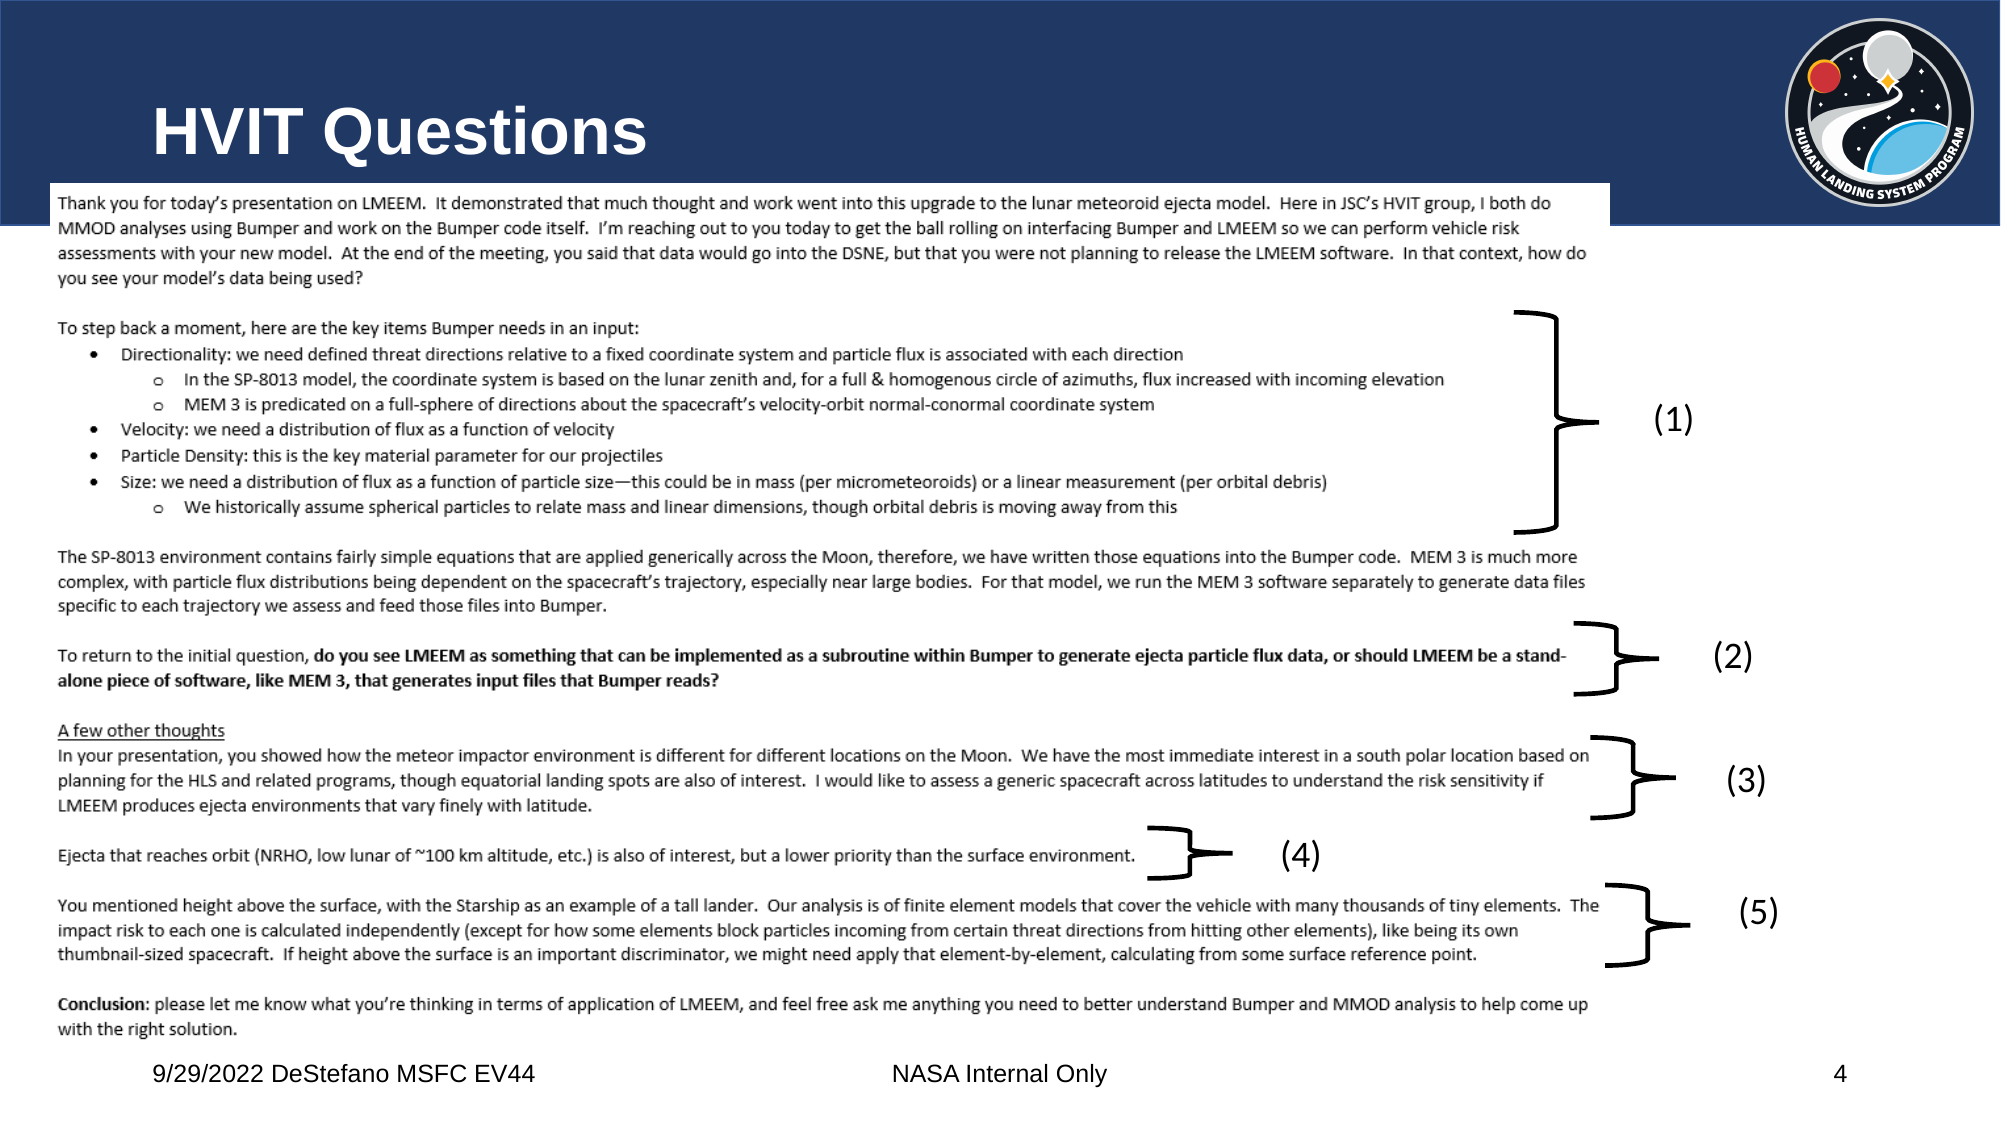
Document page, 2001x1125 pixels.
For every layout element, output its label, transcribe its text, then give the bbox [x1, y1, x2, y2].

text_box (2) [1697, 623, 1770, 683]
picture [49, 183, 1610, 1055]
text_box [1610, 884, 1691, 967]
slide_number 4 [1412, 1042, 1863, 1103]
footer NASA Internal Only [662, 1055, 1338, 1103]
text_box [1610, 737, 1676, 818]
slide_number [137, 1055, 588, 1103]
text_box (5) [1723, 879, 1795, 940]
title HVIT Questions [137, 59, 1863, 207]
picture [1785, 18, 1974, 207]
text_box (1) [1638, 386, 1710, 447]
text_box (3) [1710, 747, 1782, 808]
text_box [1610, 625, 1660, 692]
